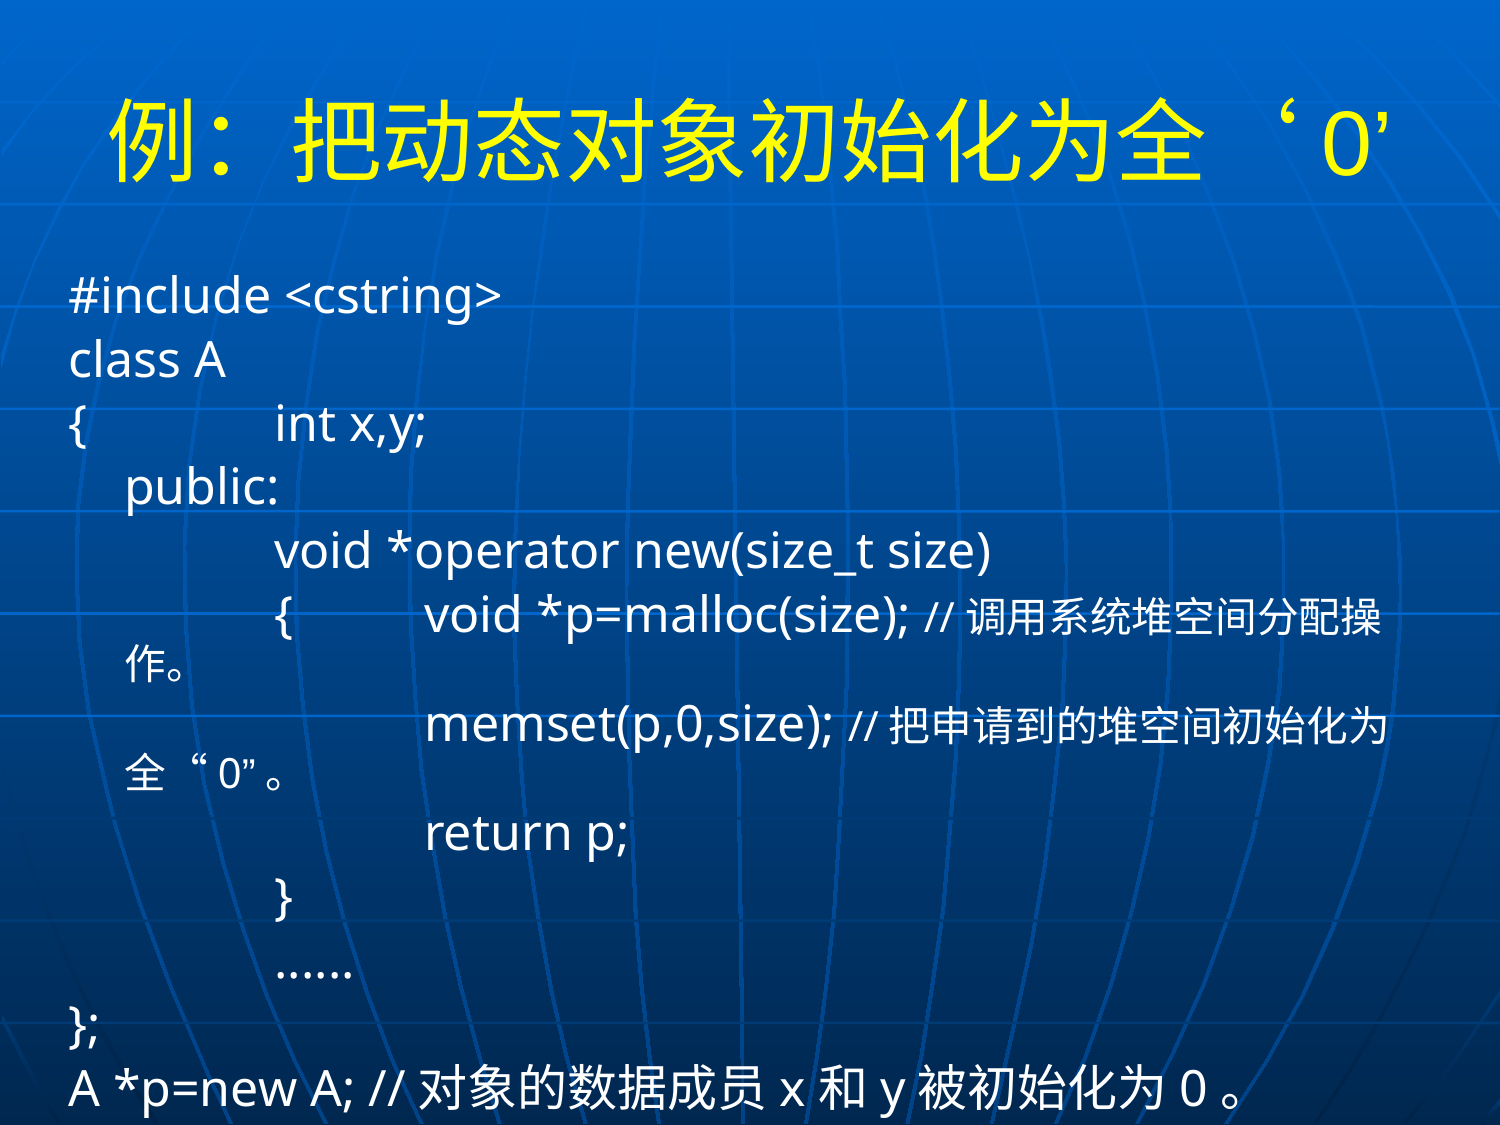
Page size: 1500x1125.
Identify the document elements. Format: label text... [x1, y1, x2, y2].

list #include <cstring> class A { int x,y; public: void *operator new(size_t size) { void *p=malloc(size); //调用系统堆空间分配操作。 memset(p,0,size); //把申请到的堆空间初始化为全“0”。 return p; } ...... }; A *p=new A; //对象的数据成员x和y被初始化为0。 [52, 262, 1438, 1083]
title 例：把动态对象初始化为全‘0’ [74, 45, 1426, 233]
